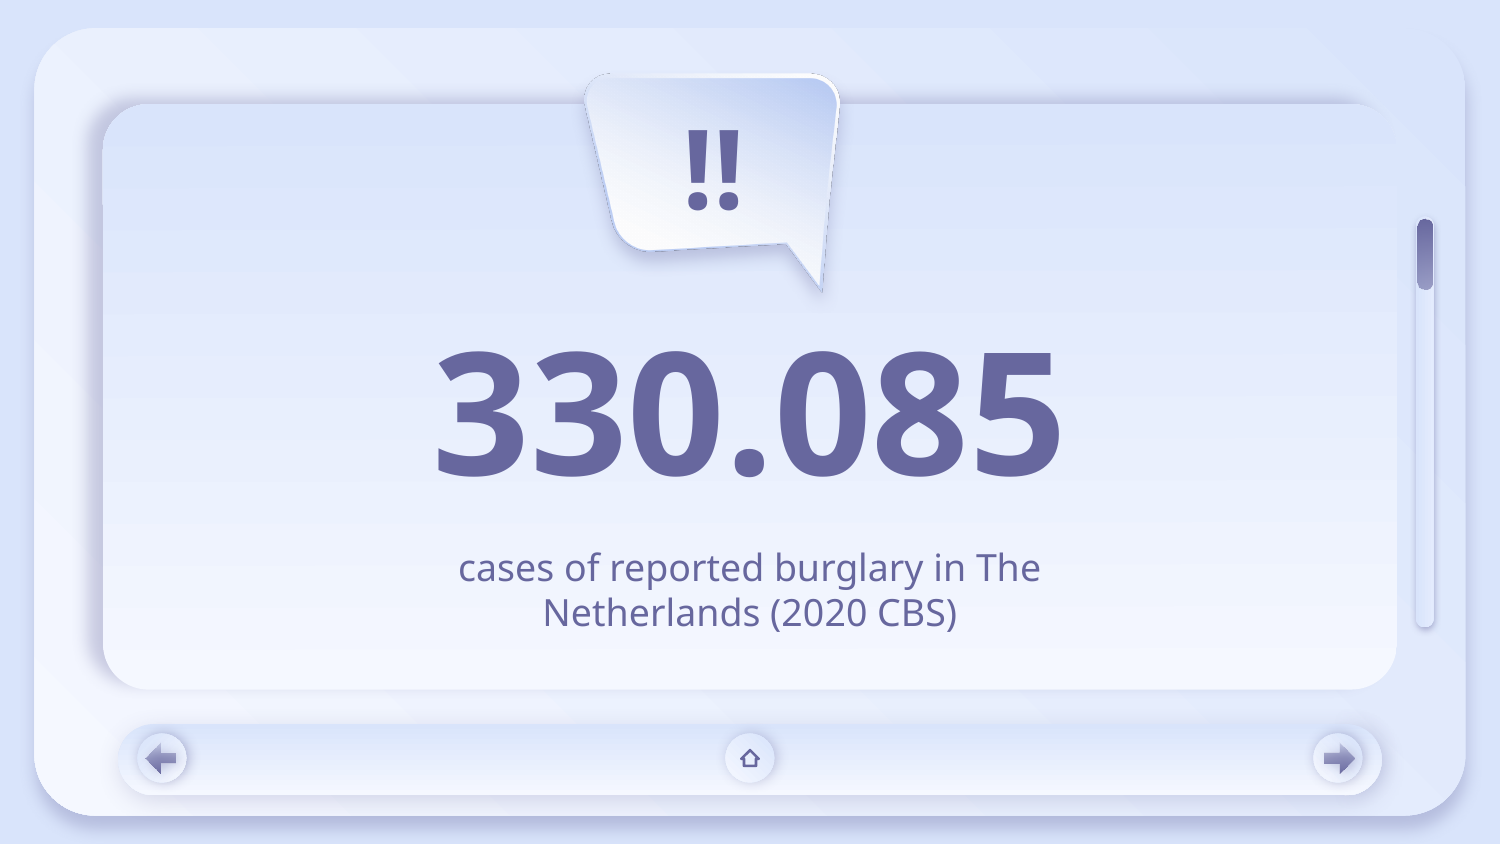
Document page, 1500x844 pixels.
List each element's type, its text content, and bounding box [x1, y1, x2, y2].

picture [583, 73, 840, 293]
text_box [117, 723, 1383, 796]
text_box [1415, 216, 1435, 628]
subtitle cases of reported burglary in The Netherlands (2020 CBS) [382, 529, 1118, 634]
title 330.085 [382, 285, 1118, 529]
